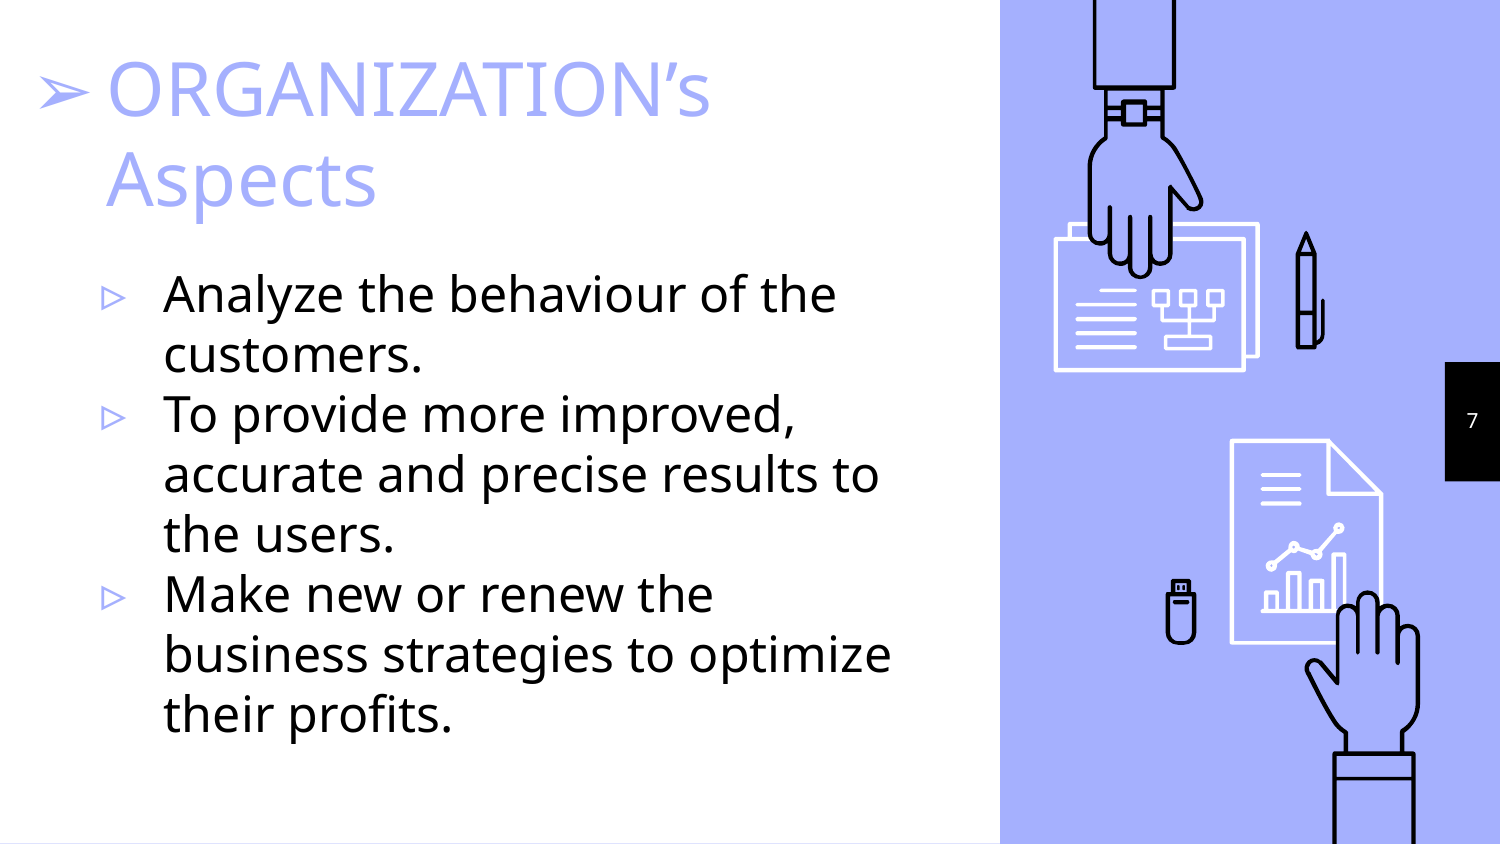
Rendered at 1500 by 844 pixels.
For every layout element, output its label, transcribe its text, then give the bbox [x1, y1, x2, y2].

title ORGANIZATION’s Aspects [16, 96, 994, 237]
slide_number ‹#› [1444, 362, 1500, 482]
list Analyze the behaviour of the customers. To provide more improved, accurate and precise results to the users. Make new or renew the business strategies to optimize their profits. [73, 247, 917, 769]
